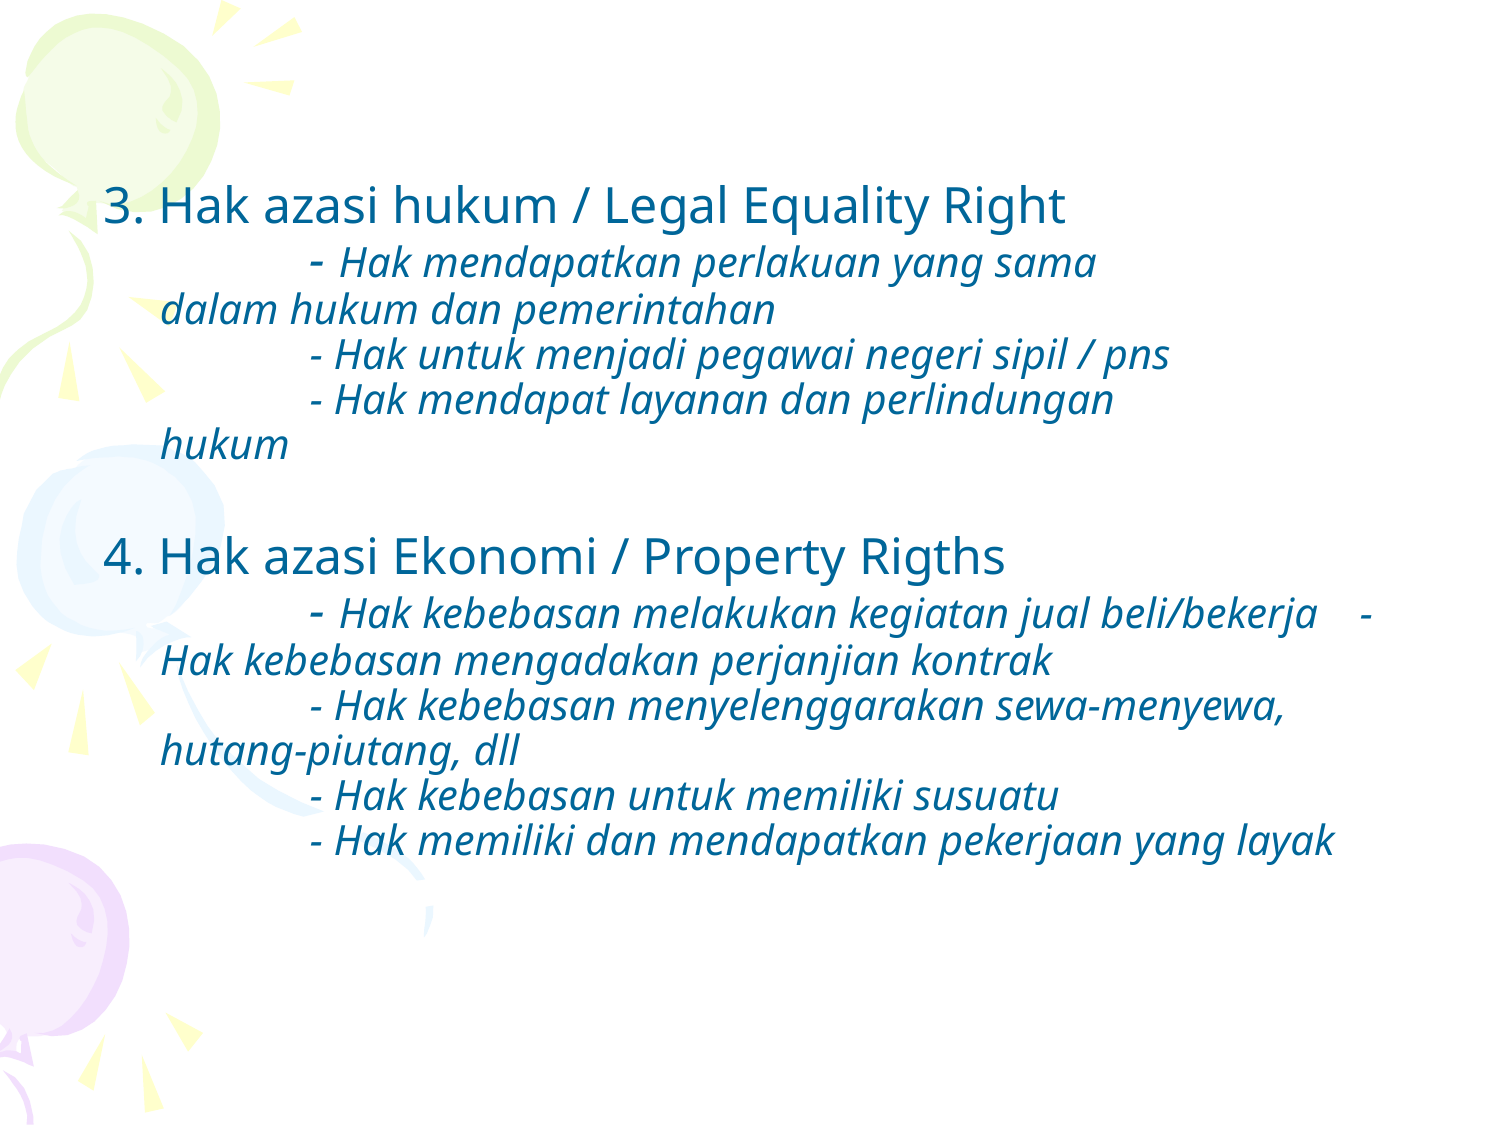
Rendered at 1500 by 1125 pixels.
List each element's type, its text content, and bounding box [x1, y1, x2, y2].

list 3. Hak azasi hukum / Legal Equality Right - Hak mendapatkan perlakuan yang sama dalam hukum dan pemerintahan - Hak untuk menjadi pegawai negeri sipil / pns - Hak mendapat layanan dan perlindungan hukum 4. Hak azasi Ekonomi / Property Rigths - Hak kebebasan melakukan kegiatan jual beli/bekerja - Hak kebebasan mengadakan perjanjian kontrak - Hak kebebasan menyelenggarakan sewa-menyewa, hutang-piutang, dll - Hak kebebasan untuk memiliki susuatu - Hak memiliki dan mendapatkan pekerjaan yang layak [88, 172, 1439, 1076]
